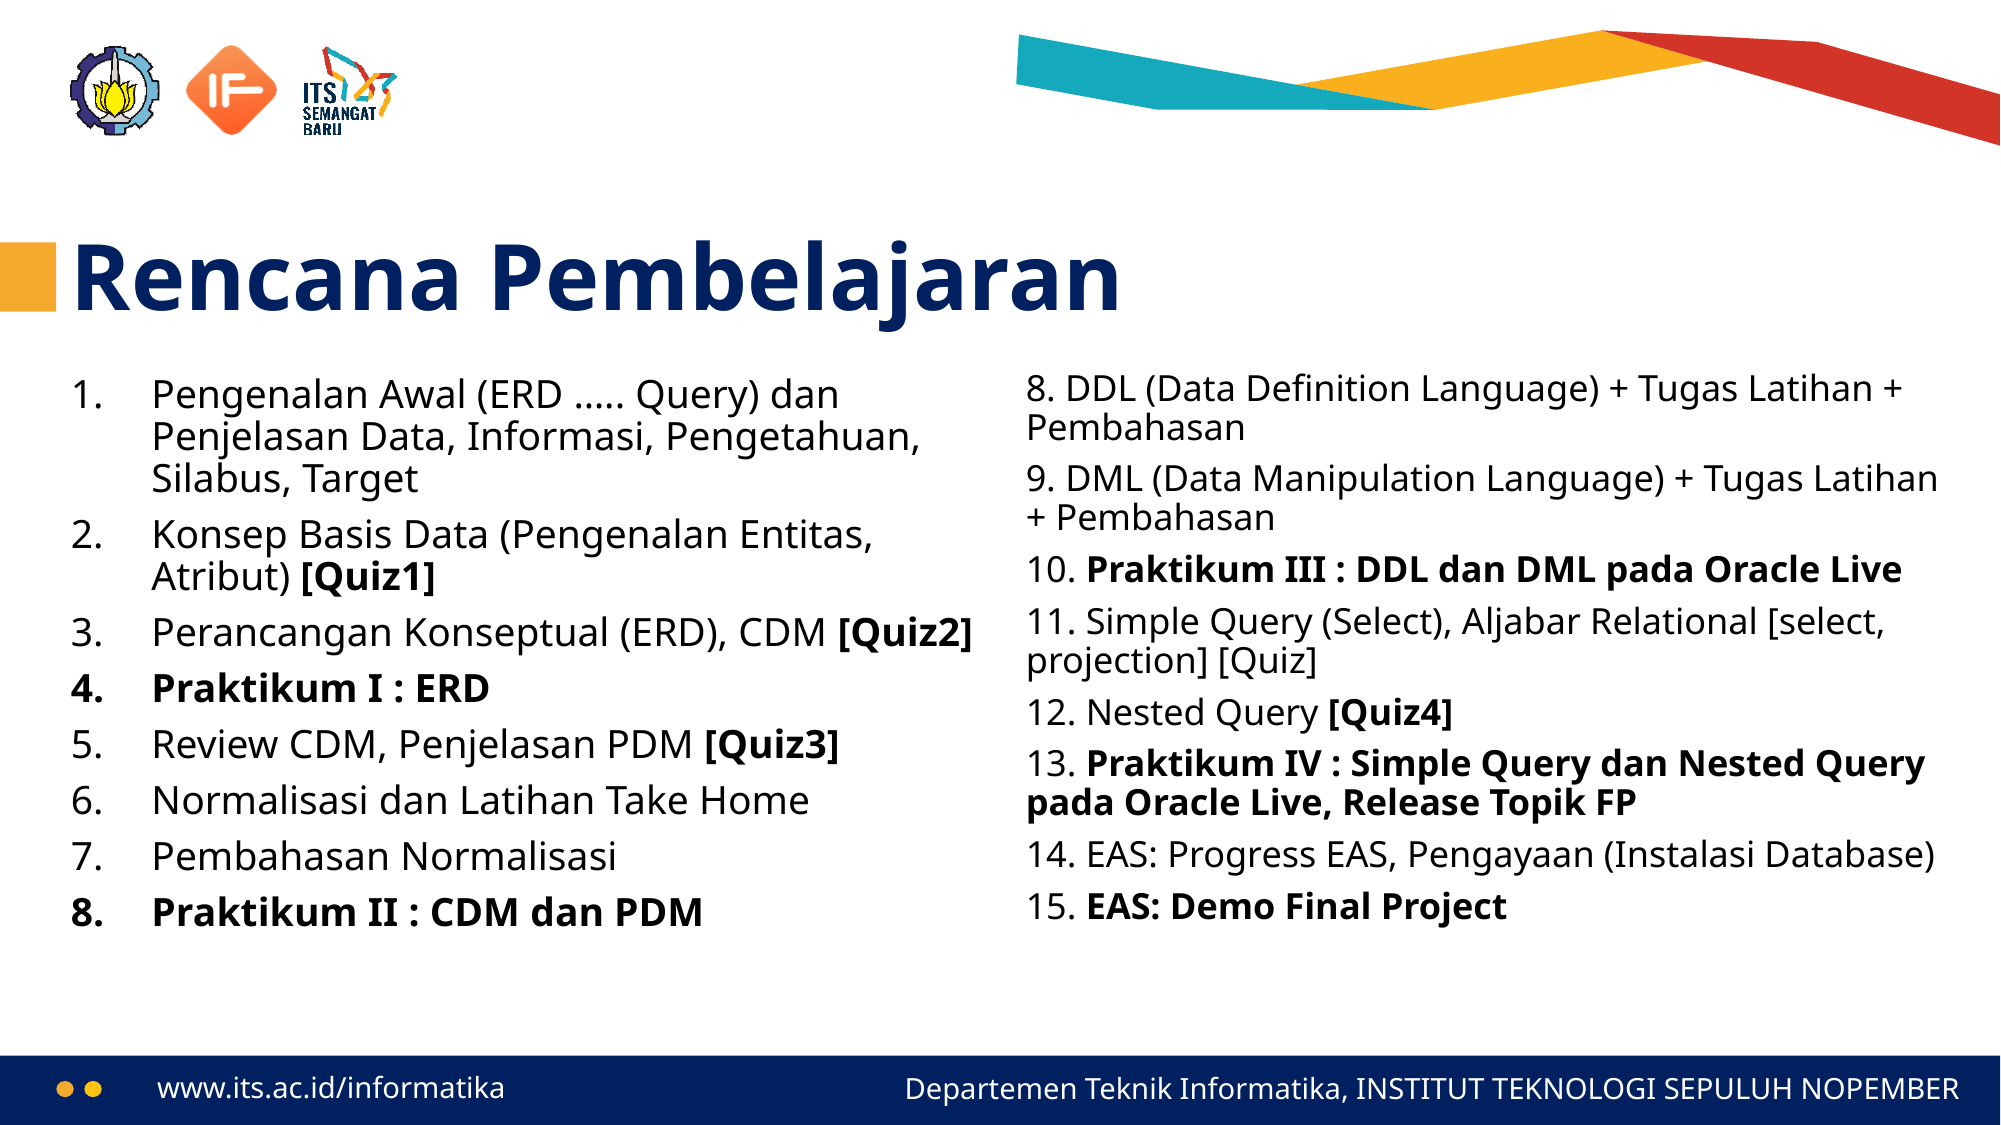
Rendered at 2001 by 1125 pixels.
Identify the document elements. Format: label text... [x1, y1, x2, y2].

picture [69, 45, 160, 136]
text_box 8. DDL (Data Definition Language) + Tugas Latihan + Pembahasan 9. DML (Data Manipulation Language) + Tugas Latihan + Pembahasan 10. Praktikum III : DDL dan DML pada Oracle Live 11. Simple Query (Select), Aljabar Relational [select, projection] [Quiz] 12. Nested Query [Quiz4] 13. Praktikum IV : Simple Query dan Nested Query pada Oracle Live, Release Topik FP 14. EAS: Progress EAS, Pengayaan (Instalasi Database) 15. EAS: Demo Final Project [1010, 362, 1956, 946]
picture [302, 45, 398, 135]
picture [186, 45, 277, 135]
list Pengenalan Awal (ERD ….. Query) dan Penjelasan Data, Informasi, Pengetahuan, Silabus, Target Konsep Basis Data (Pengenalan Entitas, Atribut) [Quiz1] Perancangan Konseptual (ERD), CDM [Quiz2] Praktikum I : ERD Review CDM, Penjelasan PDM [Quiz3] Normalisasi dan Latihan Take Home Pembahasan Normalisasi Praktikum II : CDM dan PDM [55, 367, 1000, 951]
title Rencana Pembelajaran [55, 207, 1956, 338]
